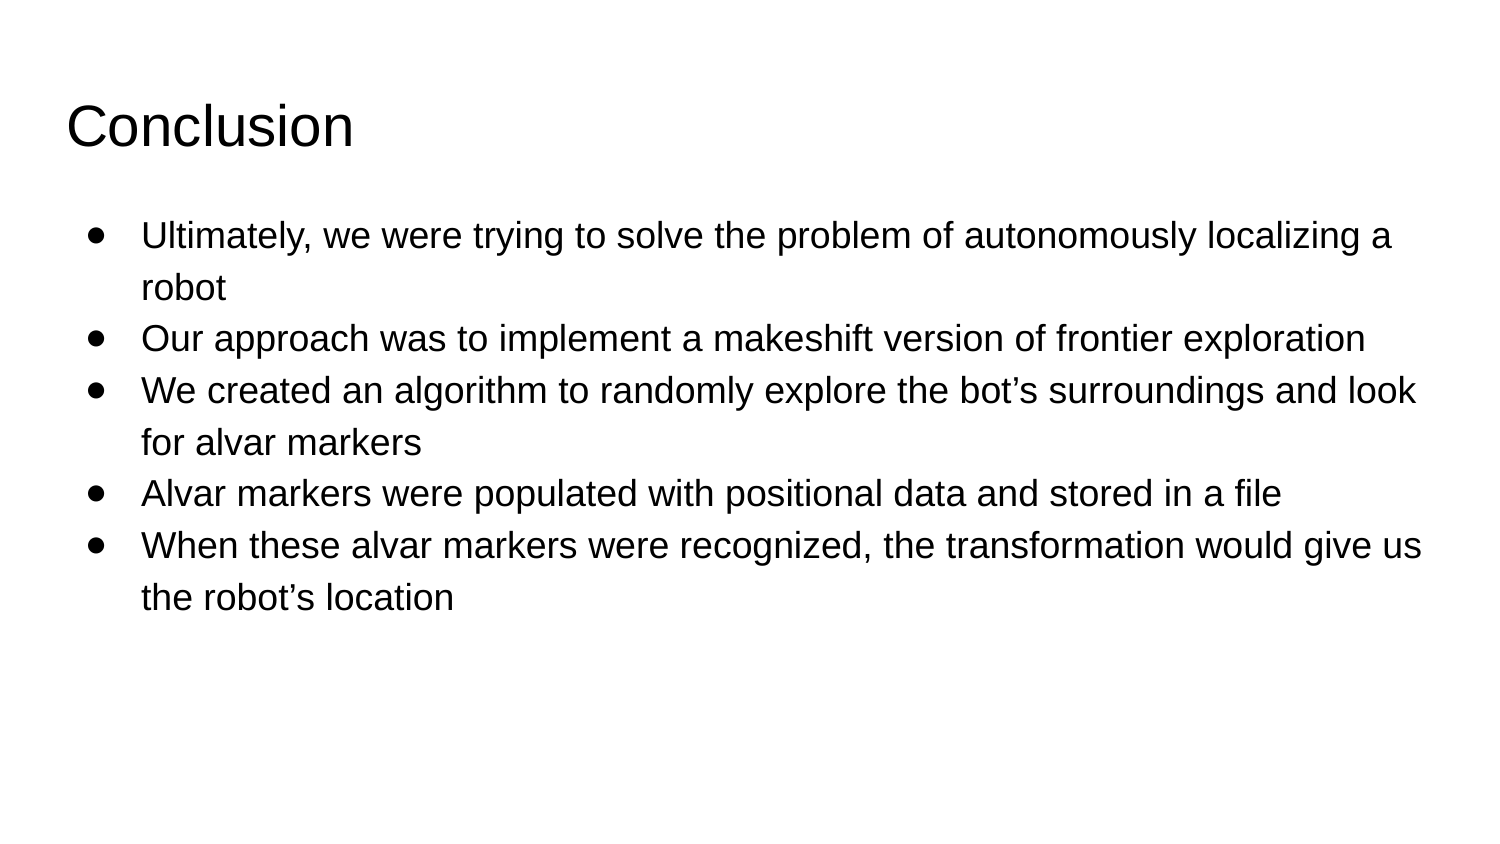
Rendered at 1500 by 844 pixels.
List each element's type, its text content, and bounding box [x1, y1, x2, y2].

title Conclusion [51, 72, 1449, 167]
list Ultimately, we were trying to solve the problem of autonomously localizing a robot Our approach was to implement a makeshift version of frontier exploration We created an algorithm to randomly explore the bot’s surroundings and look for alvar markers Alvar markers were populated with positional data and stored in a file When these alvar markers were recognized, the transformation would give us the robot’s location [51, 189, 1449, 750]
